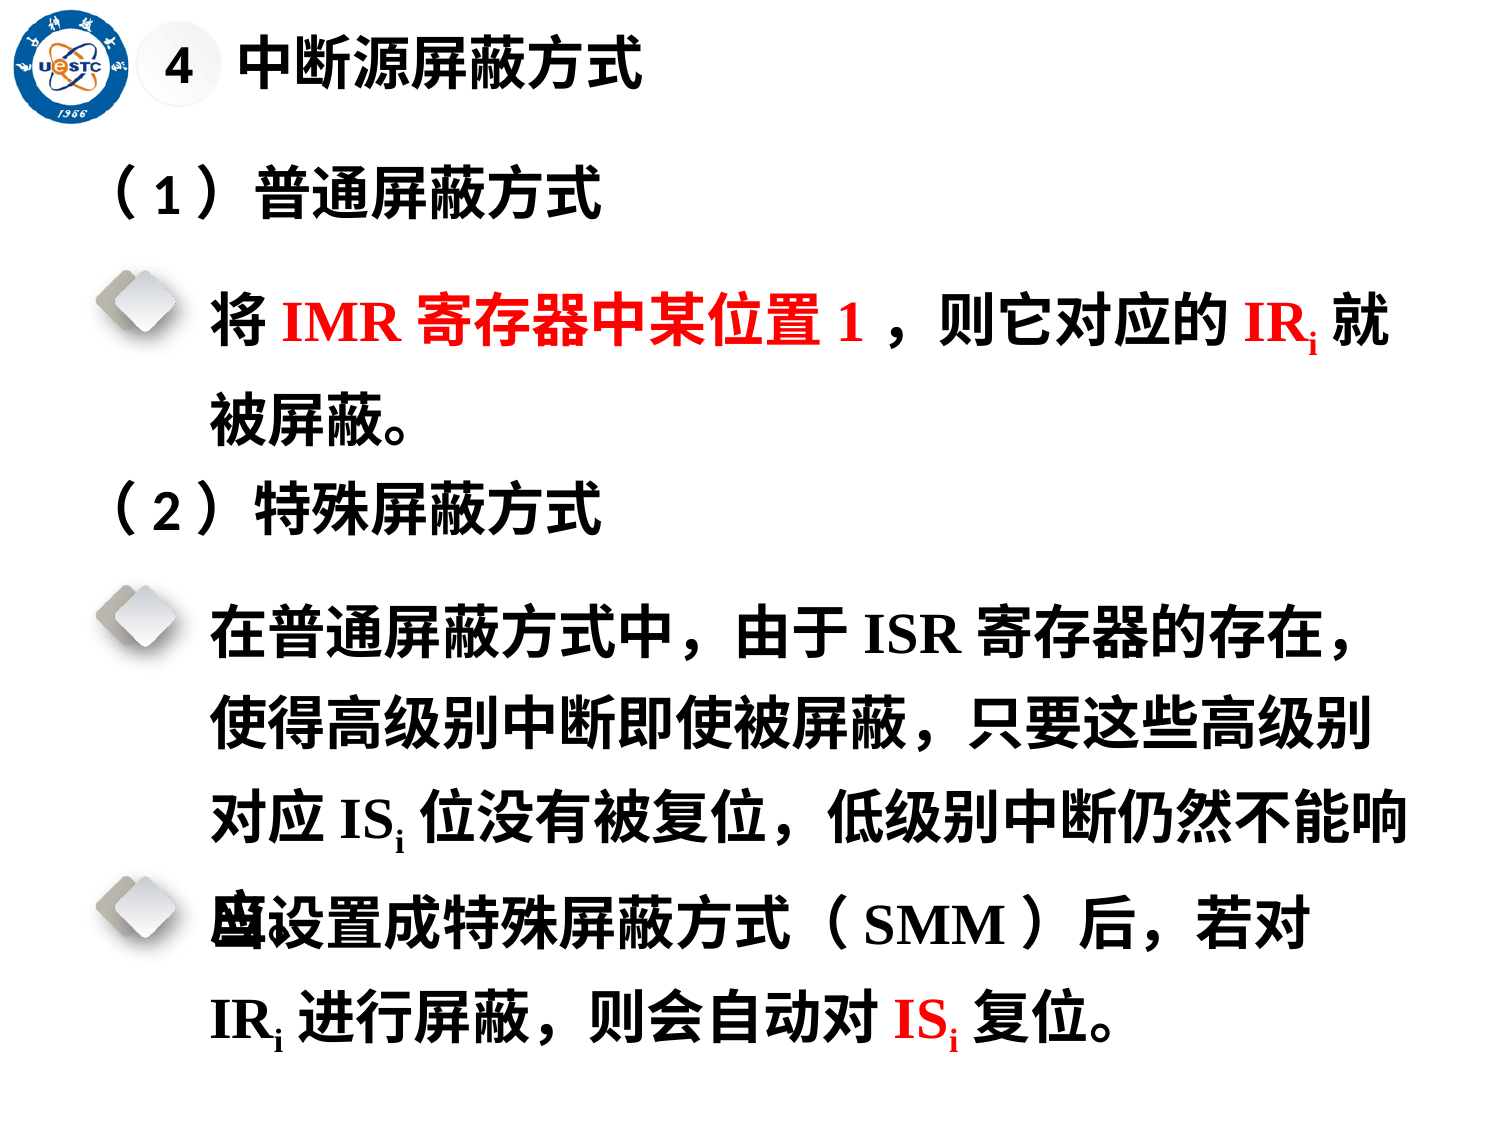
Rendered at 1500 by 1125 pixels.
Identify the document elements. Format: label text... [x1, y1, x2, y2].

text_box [135, 18, 987, 108]
picture [6, 8, 136, 126]
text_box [88, 857, 1412, 1048]
text_box （1）普通屏蔽方式 [64, 149, 1093, 234]
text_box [88, 567, 1448, 849]
text_box （2）特殊屏蔽方式 [64, 464, 1093, 550]
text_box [88, 251, 1412, 441]
